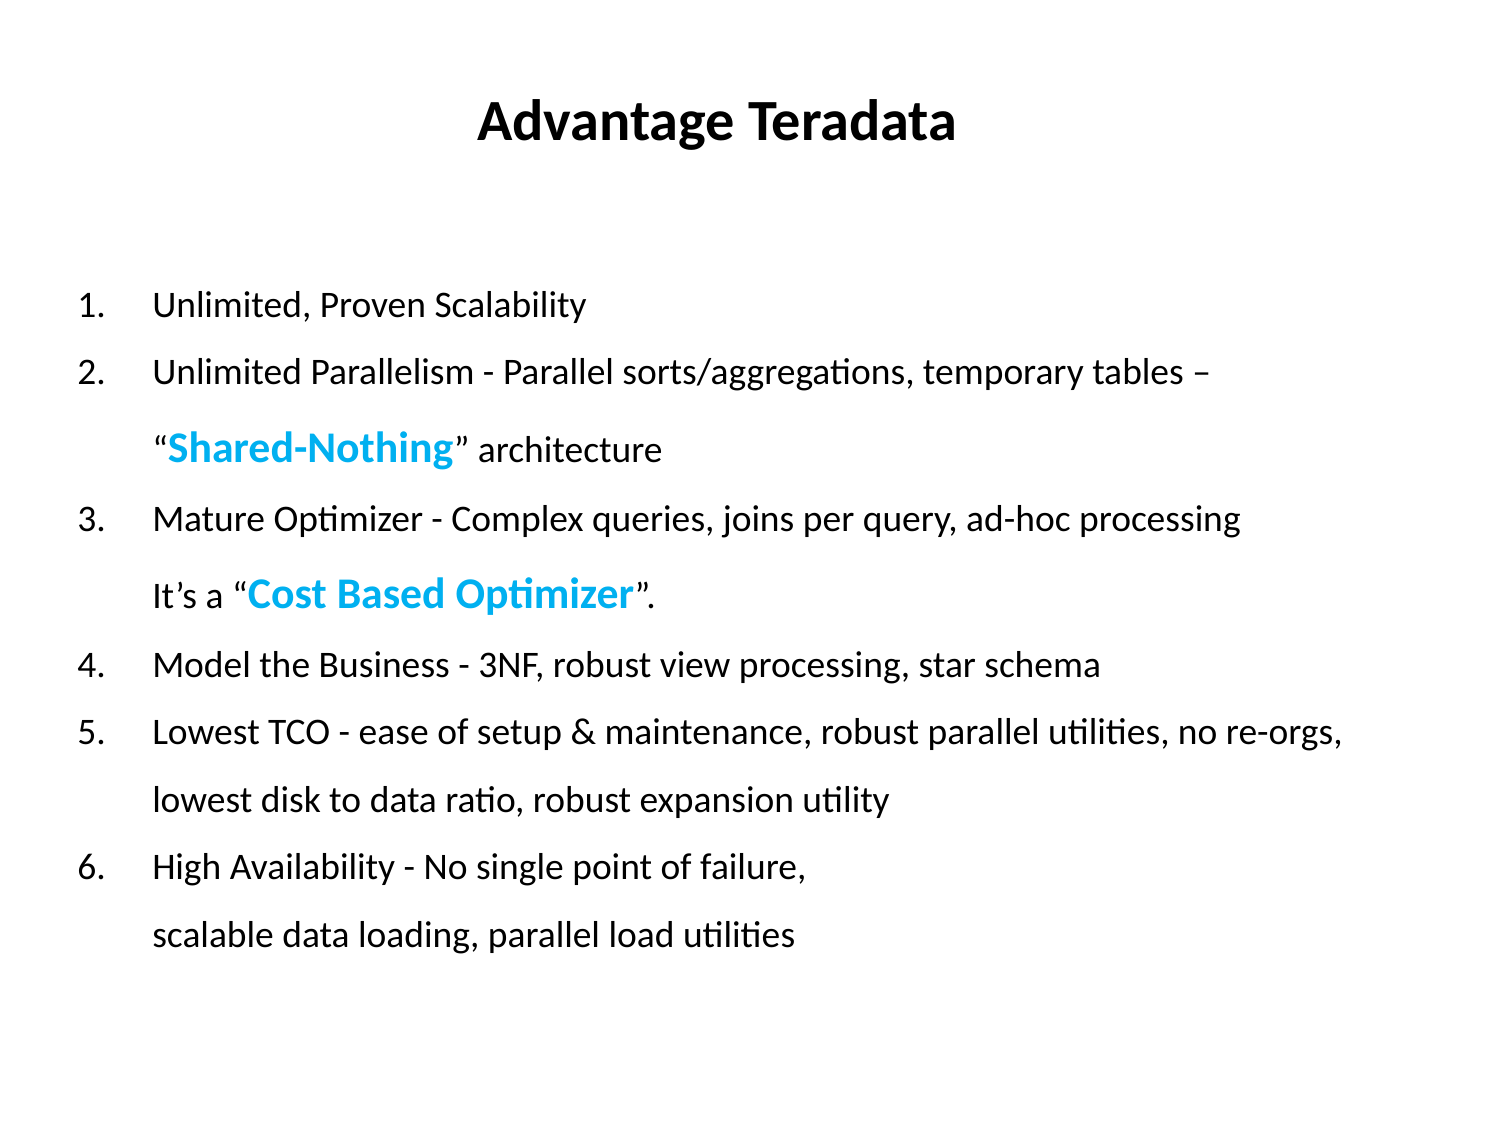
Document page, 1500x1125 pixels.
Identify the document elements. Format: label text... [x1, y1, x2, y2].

text_box Advantage Teradata [462, 75, 1250, 160]
text_box Unlimited, Proven Scalability Unlimited Parallelism - Parallel sorts/aggregations, temporary tables – “Shared-Nothing” architecture Mature Optimizer - Complex queries, joins per query, ad-hoc processing It’s a “Cost Based Optimizer”. Model the Business - 3NF, robust view processing, star schema Lowest TCO - ease of setup & maintenance, robust parallel utilities, no re-orgs, lowest disk to data ratio, robust expansion utility High Availability - No single point of failure, scalable data loading, parallel load utilities [62, 249, 1463, 963]
